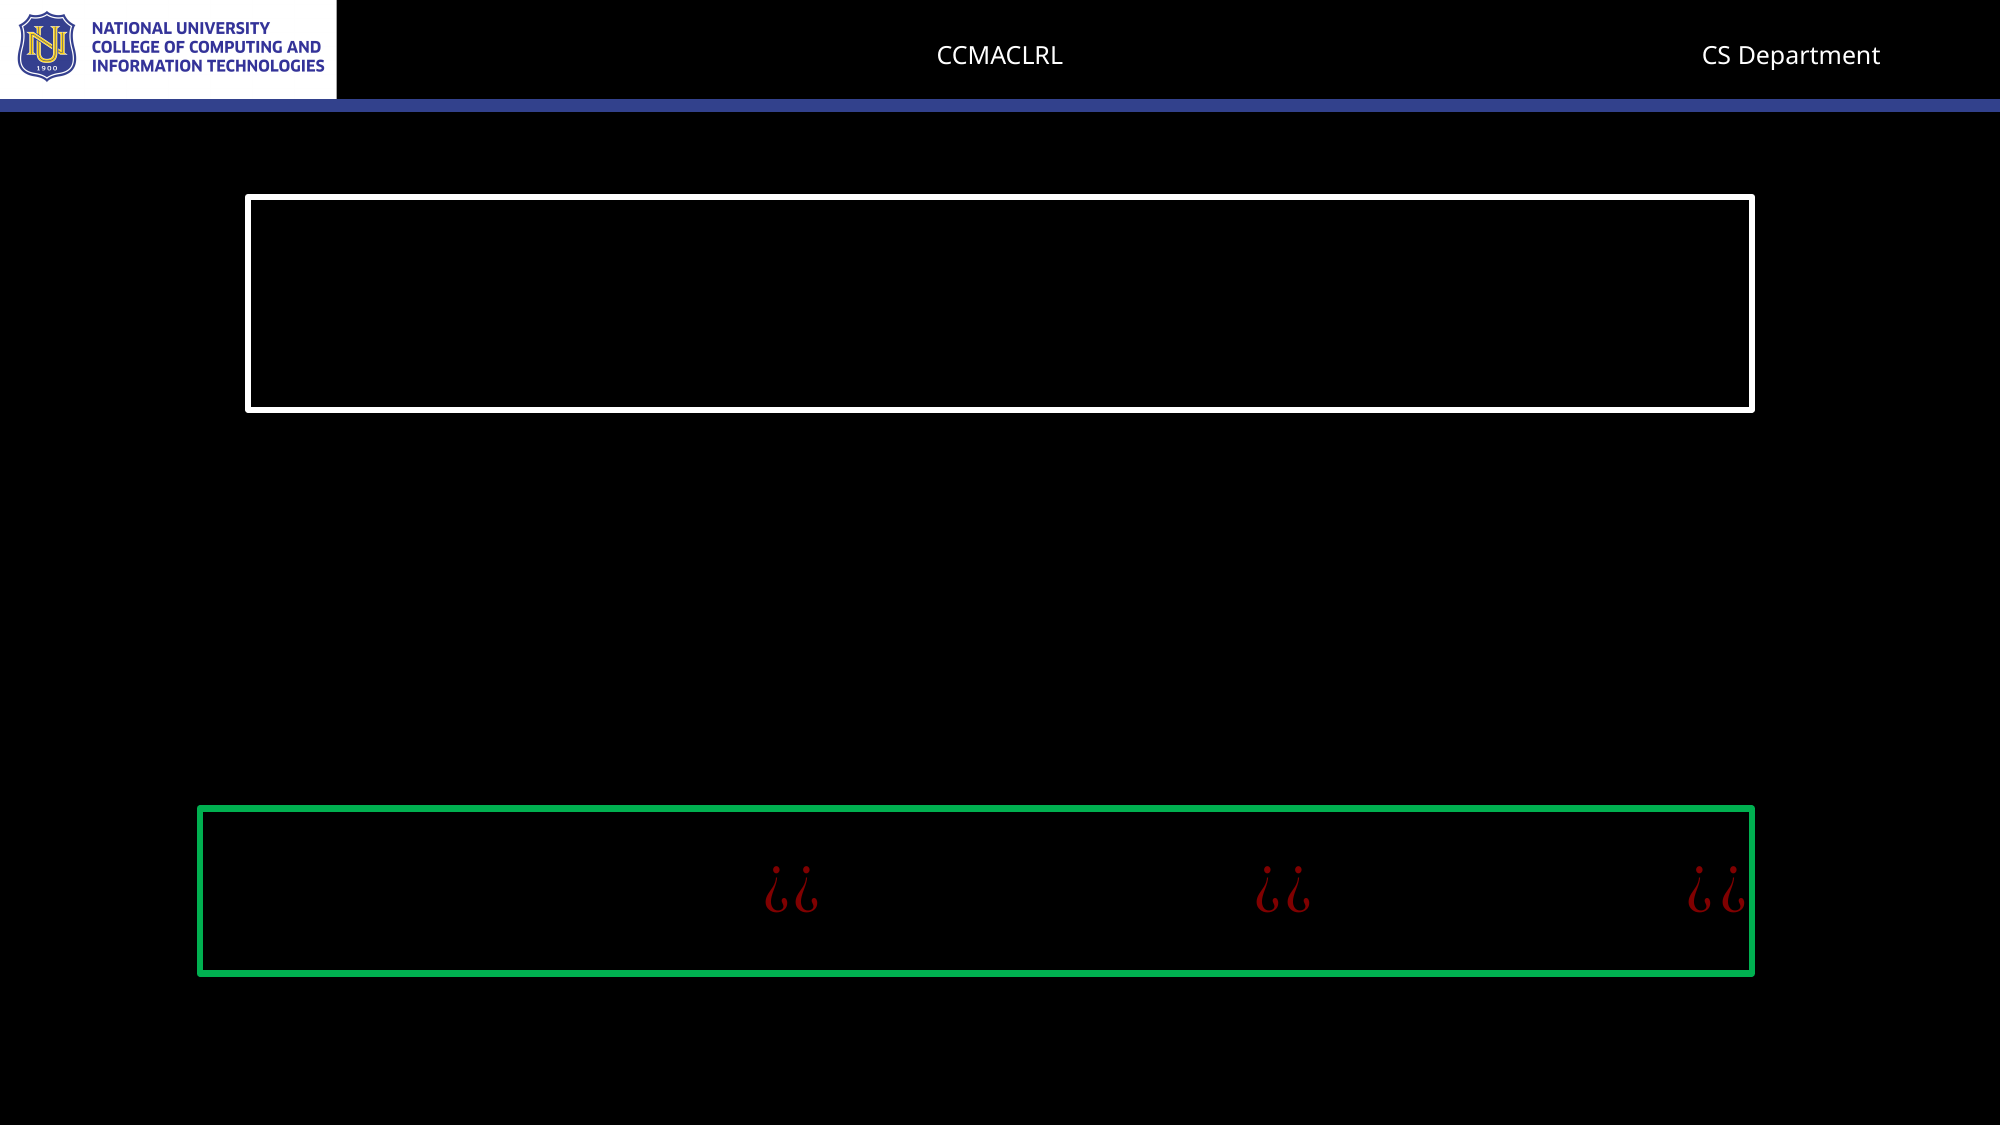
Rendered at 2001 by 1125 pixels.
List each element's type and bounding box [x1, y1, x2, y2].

picture [0, 0, 337, 99]
